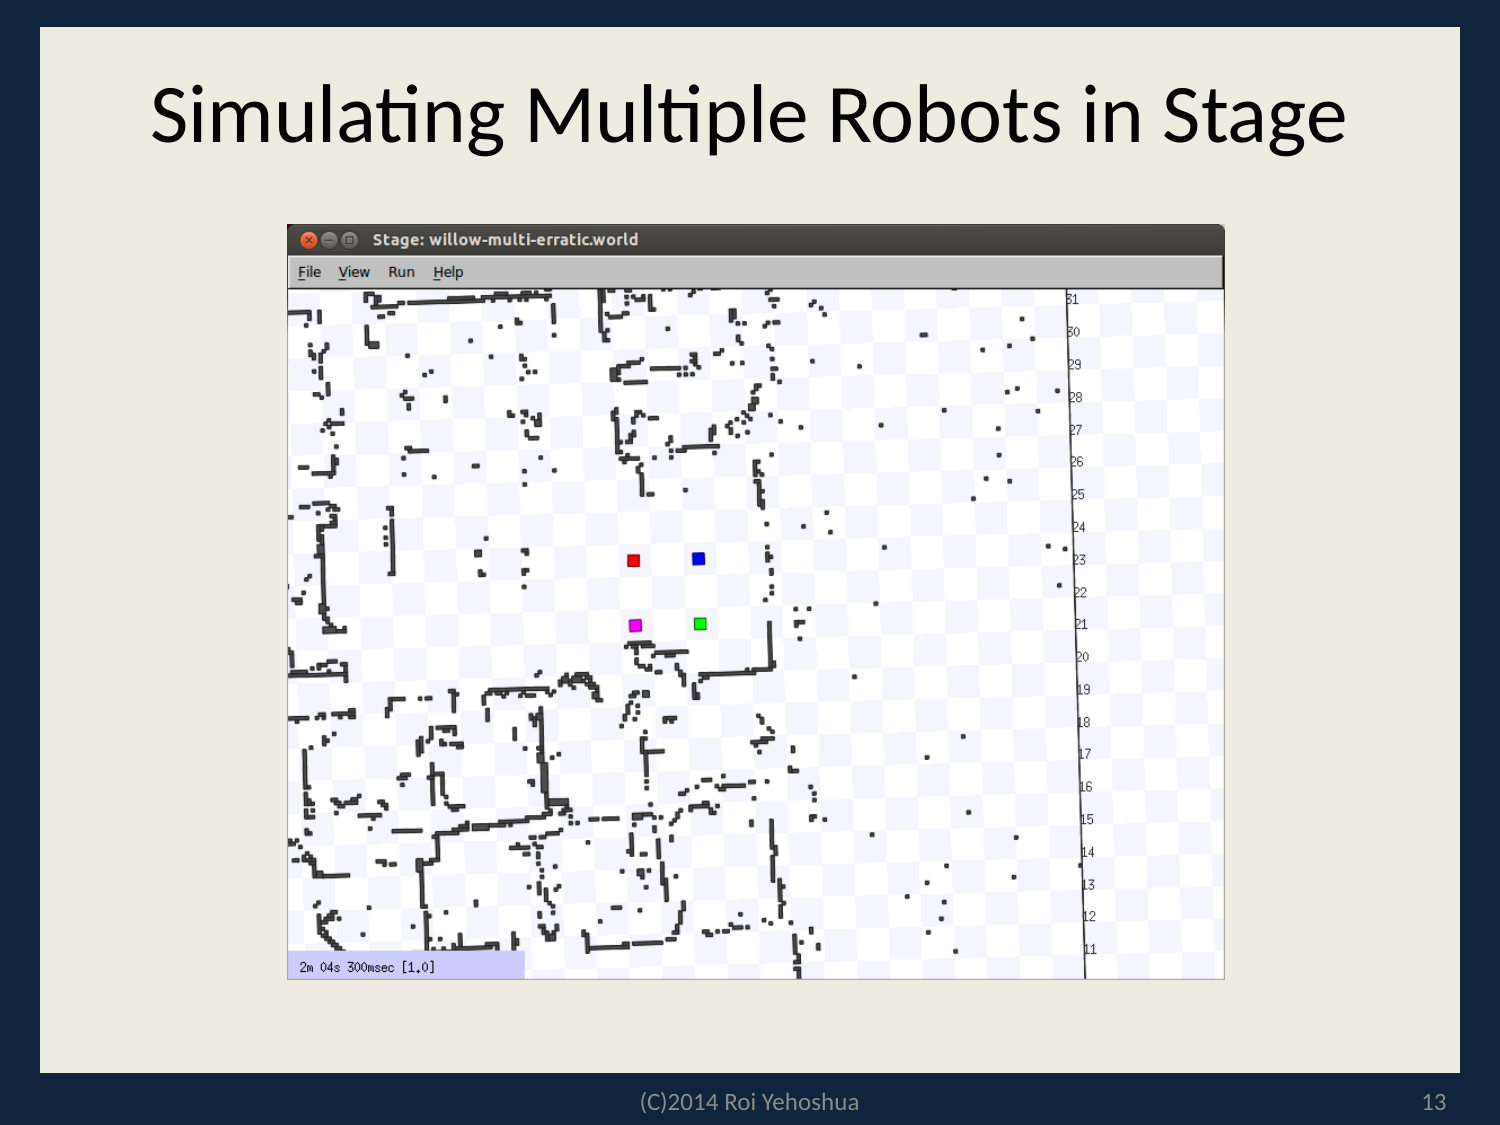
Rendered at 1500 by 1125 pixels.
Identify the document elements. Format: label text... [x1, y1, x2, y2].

title Simulating Multiple Robots in Stage [37, 31, 1463, 188]
picture [287, 224, 1226, 981]
footer (C)2014 Roi Yehoshua [512, 1074, 988, 1125]
slide_number 13 [1111, 1074, 1462, 1125]
